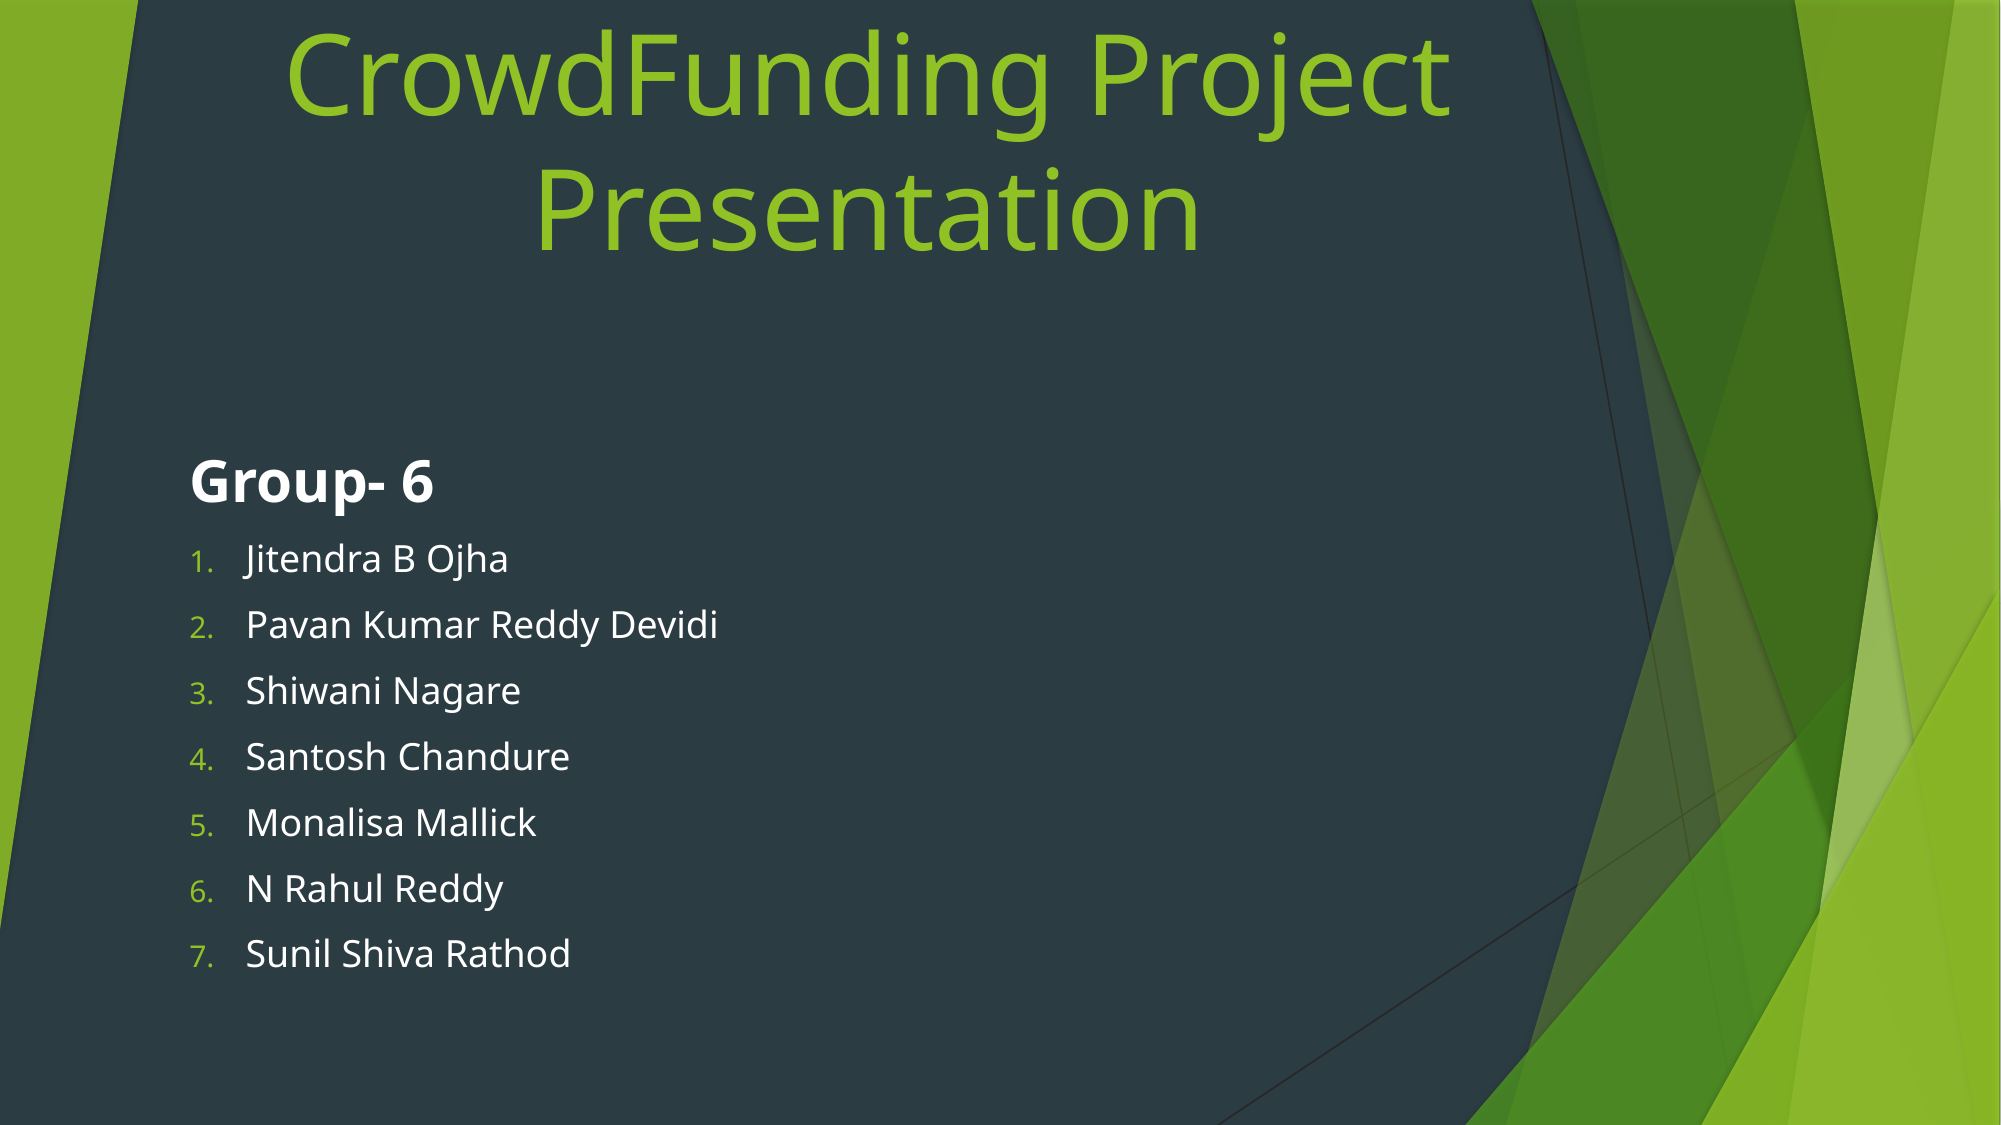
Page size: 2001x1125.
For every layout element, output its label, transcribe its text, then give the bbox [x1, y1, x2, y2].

title CrowdFunding Project Presentation [174, 25, 1563, 281]
subtitle Group- 6 Jitendra B Ojha Pavan Kumar Reddy Devidi Shiwani Nagare Santosh Chandure Monalisa Mallick N Rahul Reddy Sunil Shiva Rathod [174, 437, 1672, 1087]
